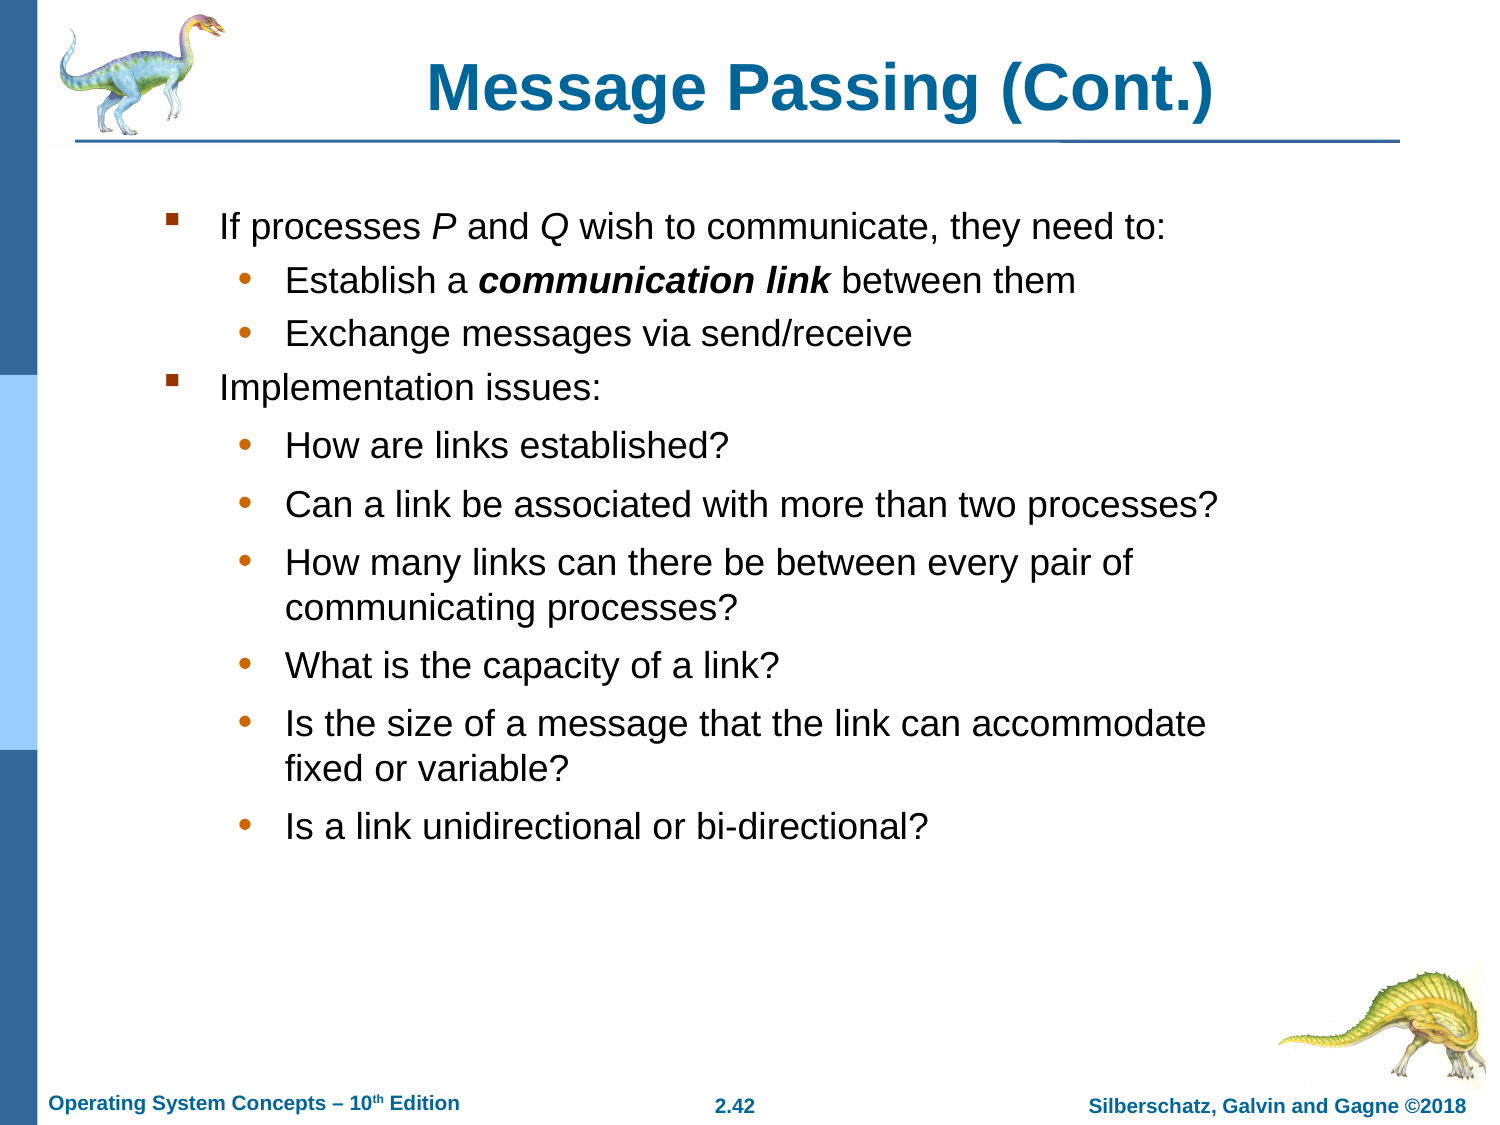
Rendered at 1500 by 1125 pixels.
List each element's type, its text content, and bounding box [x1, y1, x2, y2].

list If processes P and Q wish to communicate, they need to: Establish a communication link between them Exchange messages via send/receive Implementation issues: How are links established? Can a link be associated with more than two processes? How many links can there be between every pair of communicating processes? What is the capacity of a link? Is the size of a message that the link can accommodate fixed or variable? Is a link unidirectional or bi-directional? [147, 166, 1297, 934]
title Message Passing (Cont.) [165, 36, 1478, 131]
picture [1275, 959, 1486, 1090]
picture [46, 0, 243, 149]
